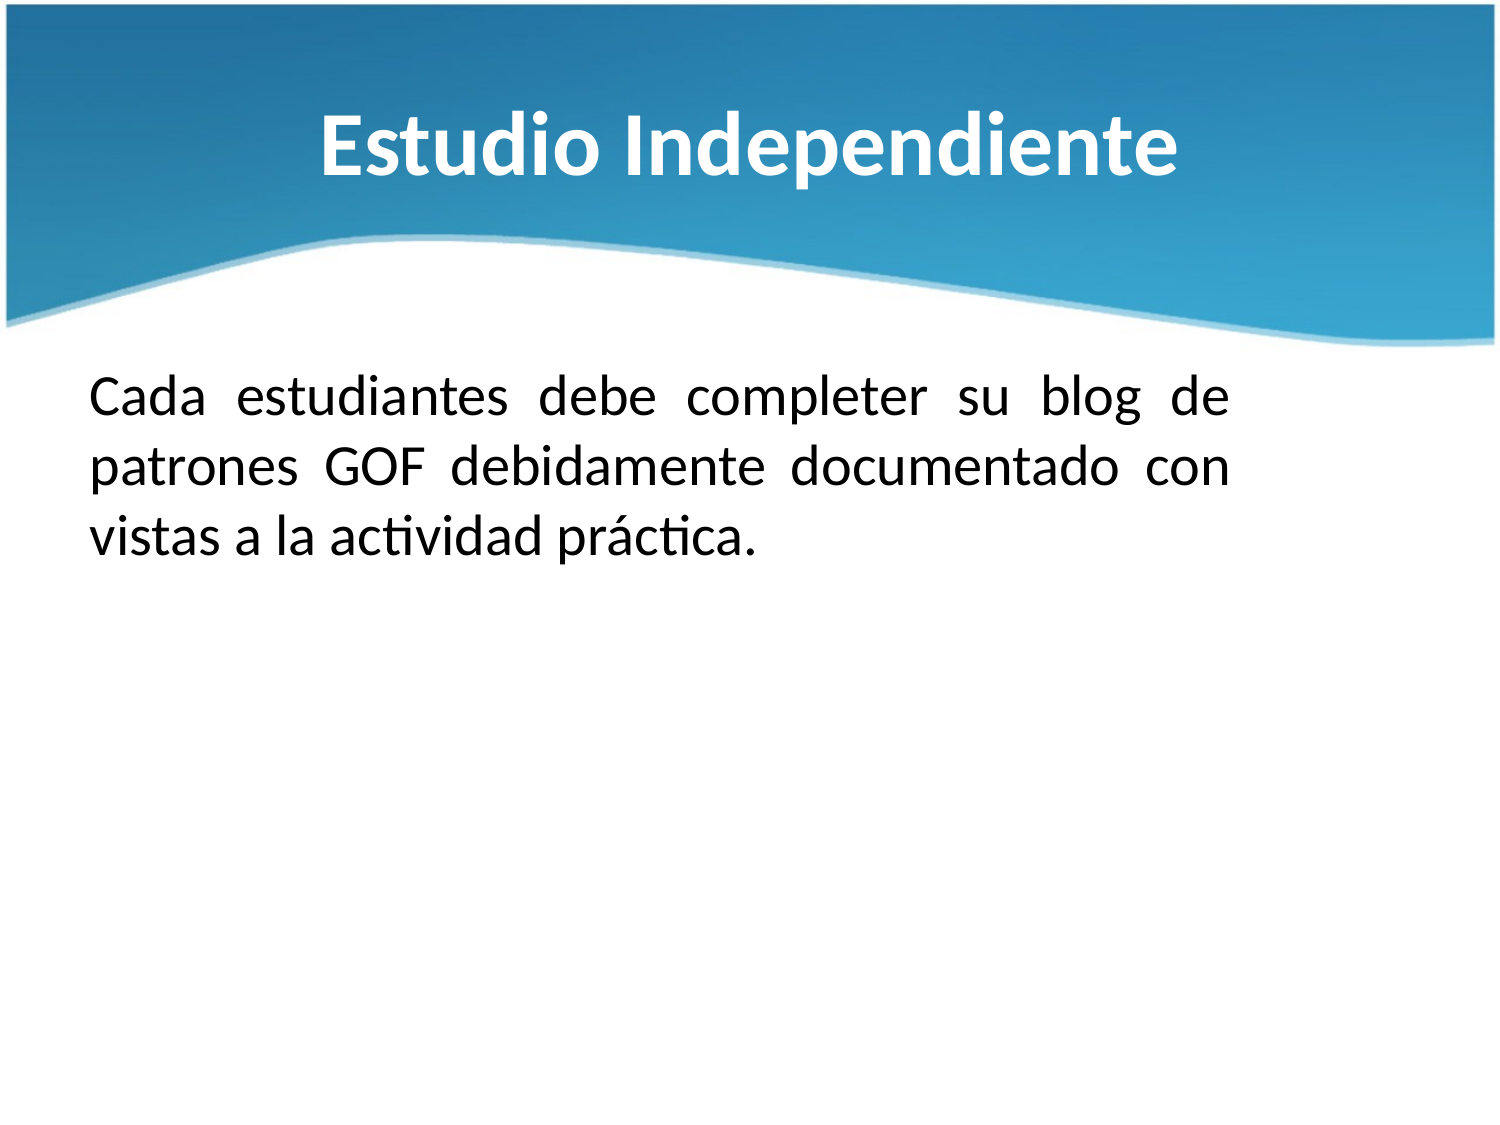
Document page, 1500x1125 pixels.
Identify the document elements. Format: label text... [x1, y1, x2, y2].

picture [0, 0, 1500, 1125]
title Estudio Independiente [75, 45, 1425, 233]
text_box Cada estudiantes debe completer su blog de patrones GOF debidamente documentado con vistas a la actividad práctica. [75, 349, 1247, 575]
